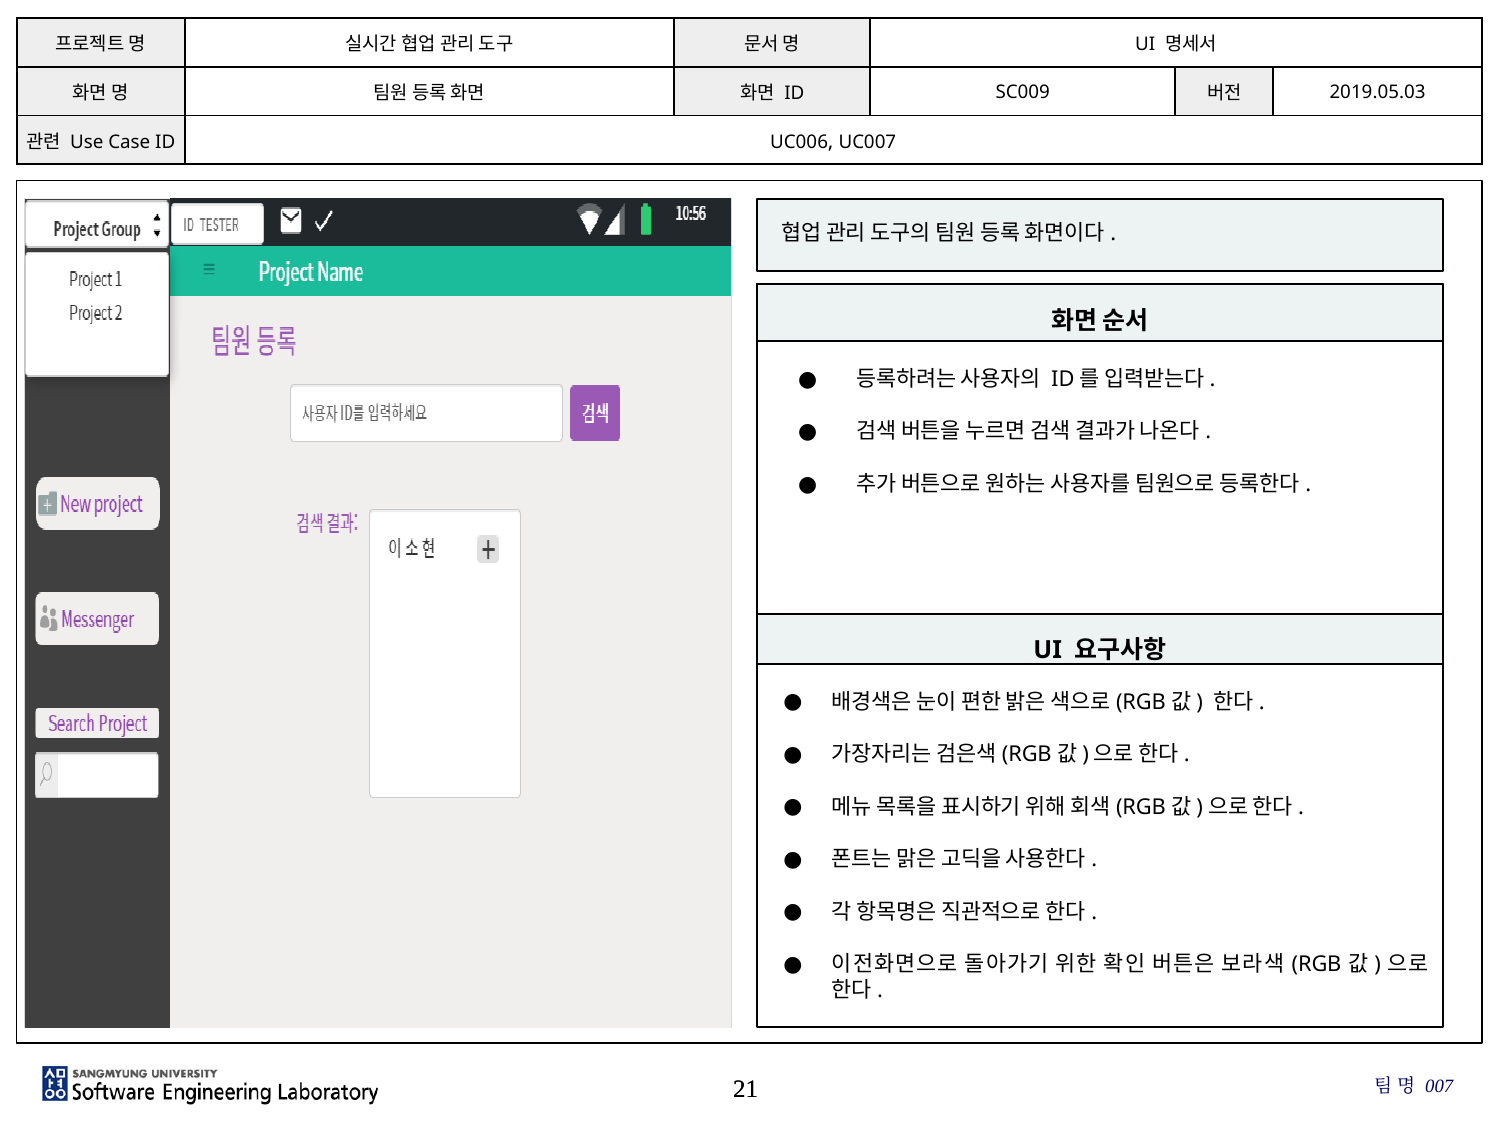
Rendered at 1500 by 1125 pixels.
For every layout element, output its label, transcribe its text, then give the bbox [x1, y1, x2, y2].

table_cell 화면 ID [675, 68, 869, 115]
table_header 프로젝트 명 [18, 19, 184, 66]
table_cell 팀원 등록 화면 [186, 68, 673, 115]
text_box 협업 관리 도구의 팀원 등록 화면이다. [756, 198, 1444, 271]
text_box UI 요구사항 [756, 622, 1444, 663]
picture [42, 1066, 382, 1106]
table_cell UC006, UC007 [186, 116, 1481, 163]
picture [24, 198, 733, 1028]
table_cell 버전 [1176, 68, 1272, 115]
table_cell 2019.05.03 [1274, 68, 1481, 115]
table_header UI 명세서 [871, 19, 1481, 66]
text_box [756, 283, 1444, 615]
footer 팀 명 007 [994, 1060, 1454, 1110]
table_cell 관련 Use Case ID [18, 116, 184, 163]
table_cell SC009 [871, 68, 1174, 115]
table_cell 화면 명 [18, 68, 184, 115]
table_header 문서 명 [675, 19, 869, 66]
text_box 배경색은 눈이 편한 밝은 색으로(RGB값) 한다. 가장자리는 검은색(RGB값)으로 한다. 메뉴 목록을 표시하기 위해 회색(RGB값)으로 한다. 폰트는 맑은 고딕을 사용한다. 각 항목명은 직관적으로 한다. 이전화면으로 돌아가기 위한 확인 버튼은 보라색(RGB값)으로 한다. [756, 663, 1444, 1028]
table_header 실시간 협업 관리 도구 [186, 19, 673, 66]
